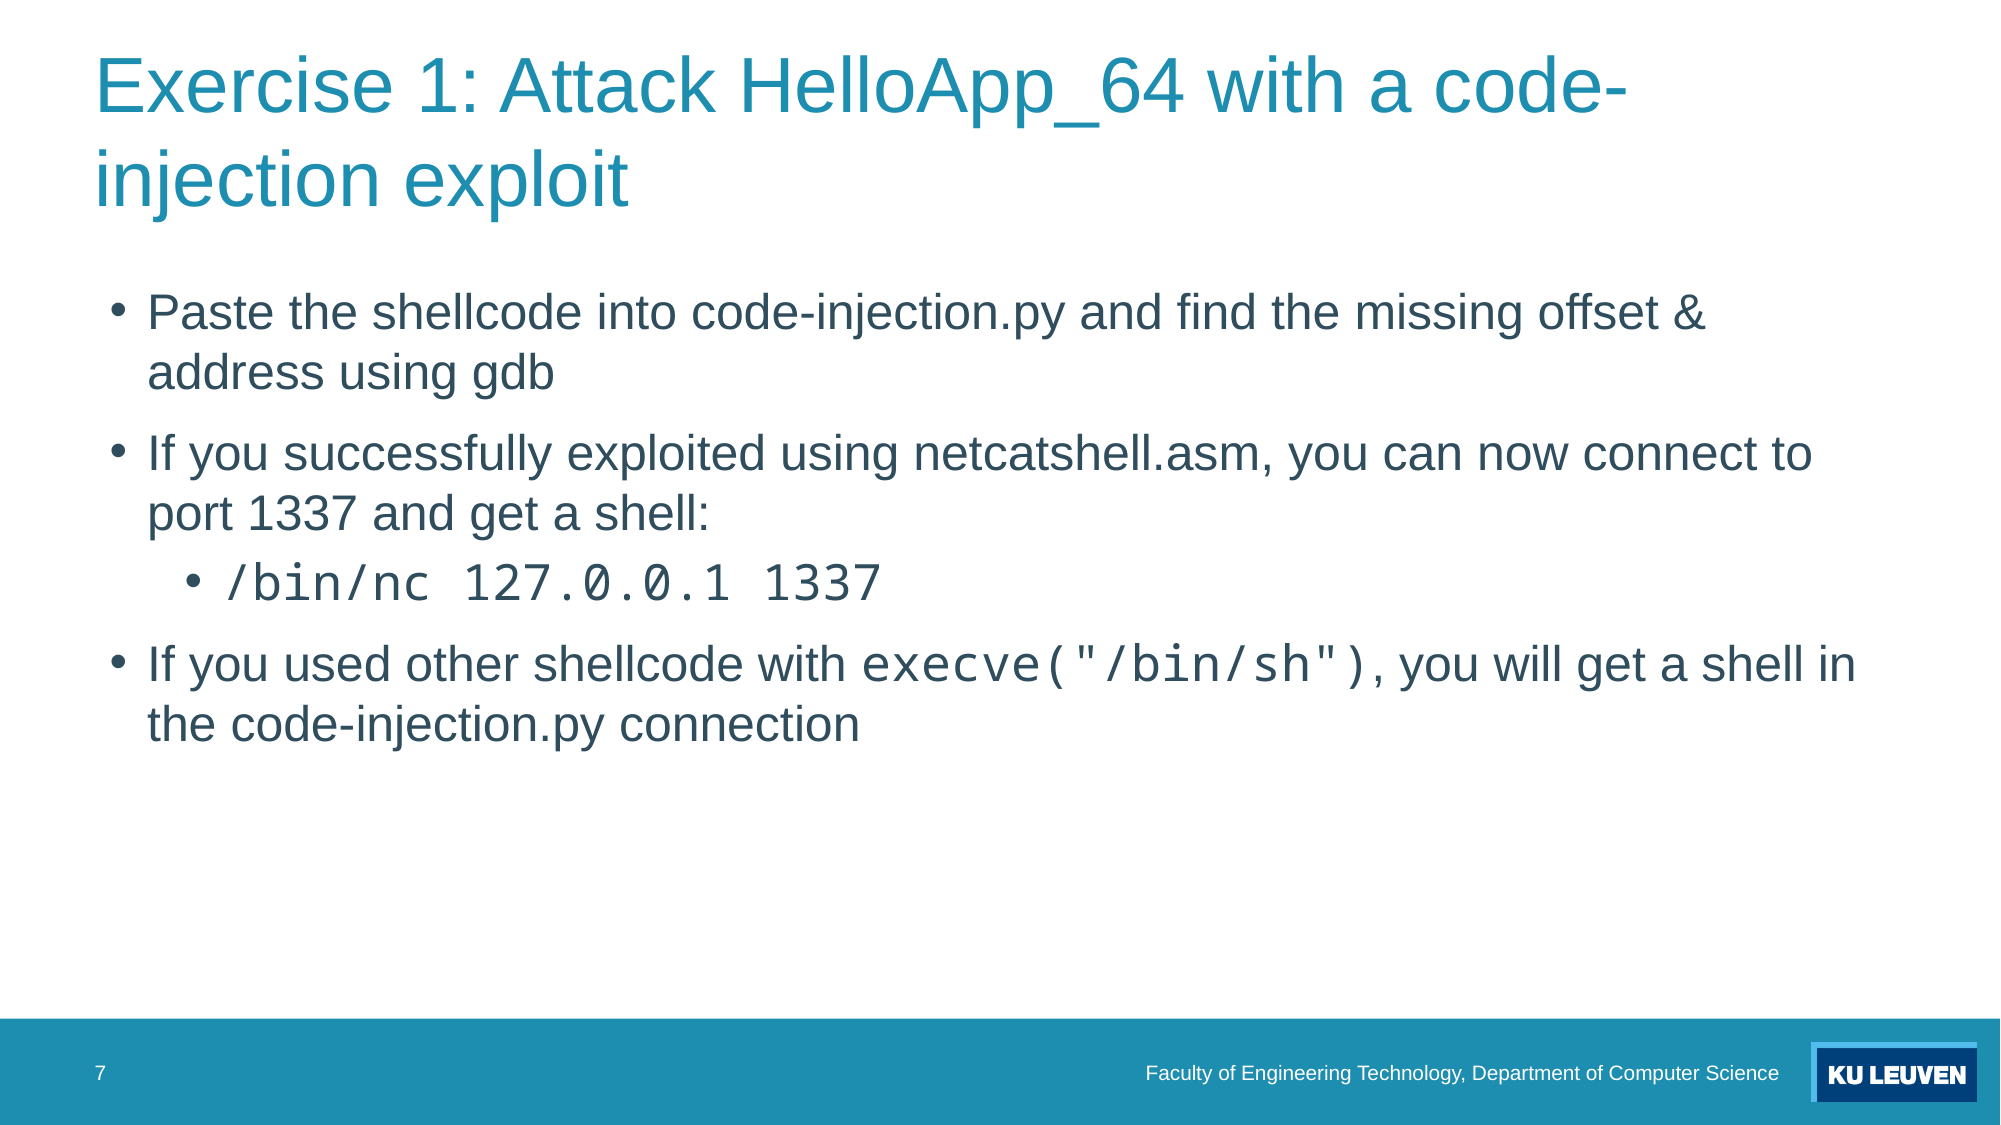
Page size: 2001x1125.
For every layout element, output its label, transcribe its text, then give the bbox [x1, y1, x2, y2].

footer Faculty of Engineering Technology, Department of Computer Science [989, 1018, 1809, 1125]
picture [1811, 1042, 1977, 1102]
slide_number 7 [94, 1018, 201, 1125]
list Paste the shellcode into code-injection.py and find the missing offset & address using gdb If you successfully exploited using netcatshell.asm, you can now connect to port 1337 and get a shell: /bin/nc 127.0.0.1 1337 If you used other shellcode with execve("/bin/sh"), you will get a shell in the code-injection.py connection [94, 271, 1906, 1004]
title Exercise 1: Attack HelloApp_64 with a code-injection exploit [94, 33, 1906, 223]
